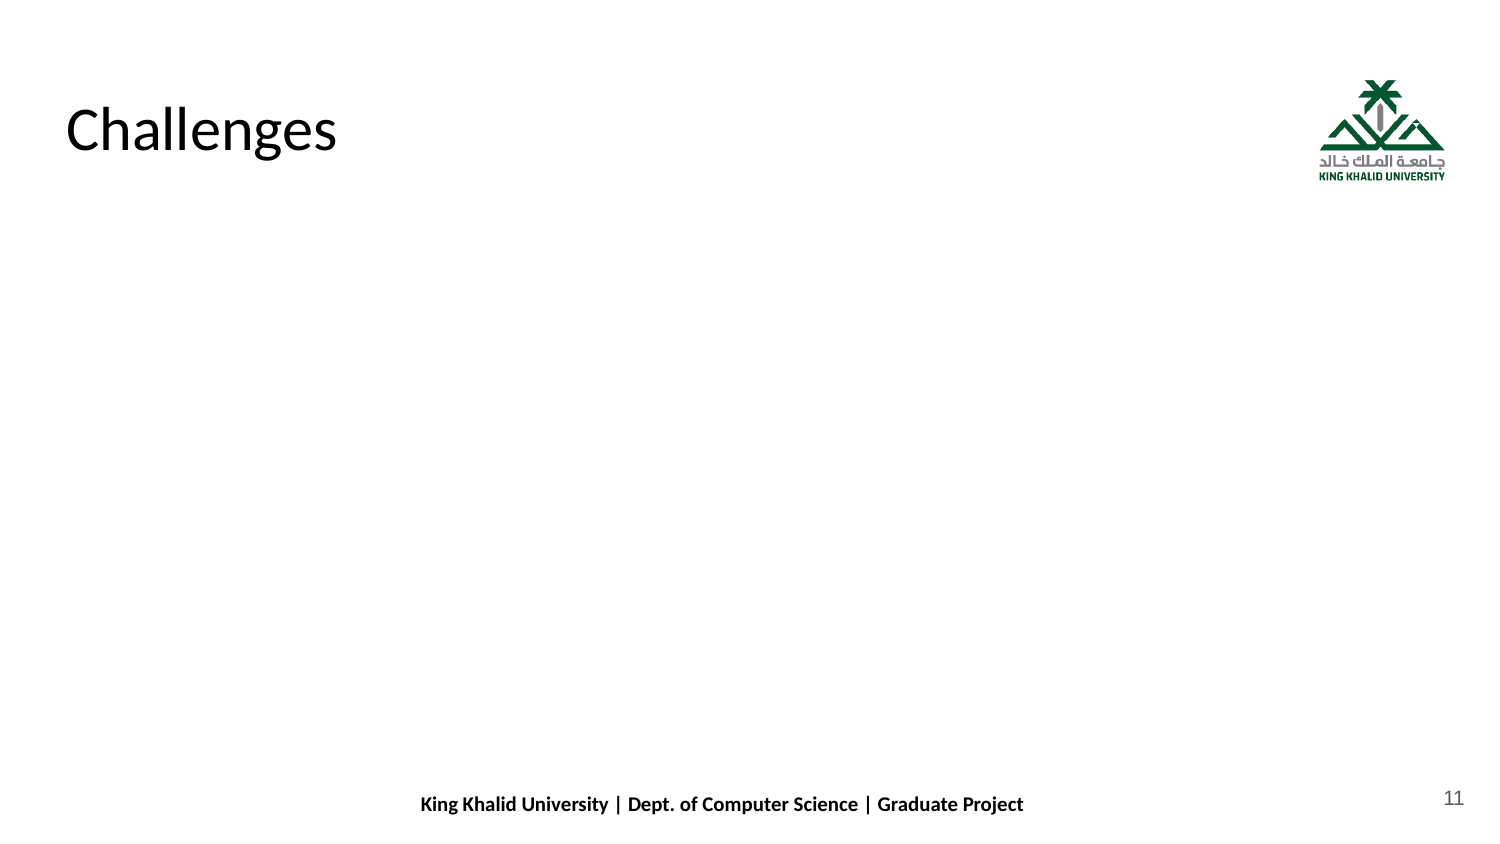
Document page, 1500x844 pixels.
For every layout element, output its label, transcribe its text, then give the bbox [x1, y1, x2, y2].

title Challenges [51, 72, 1449, 179]
slide_number 11 [1389, 764, 1480, 830]
picture [1315, 179, 1449, 189]
